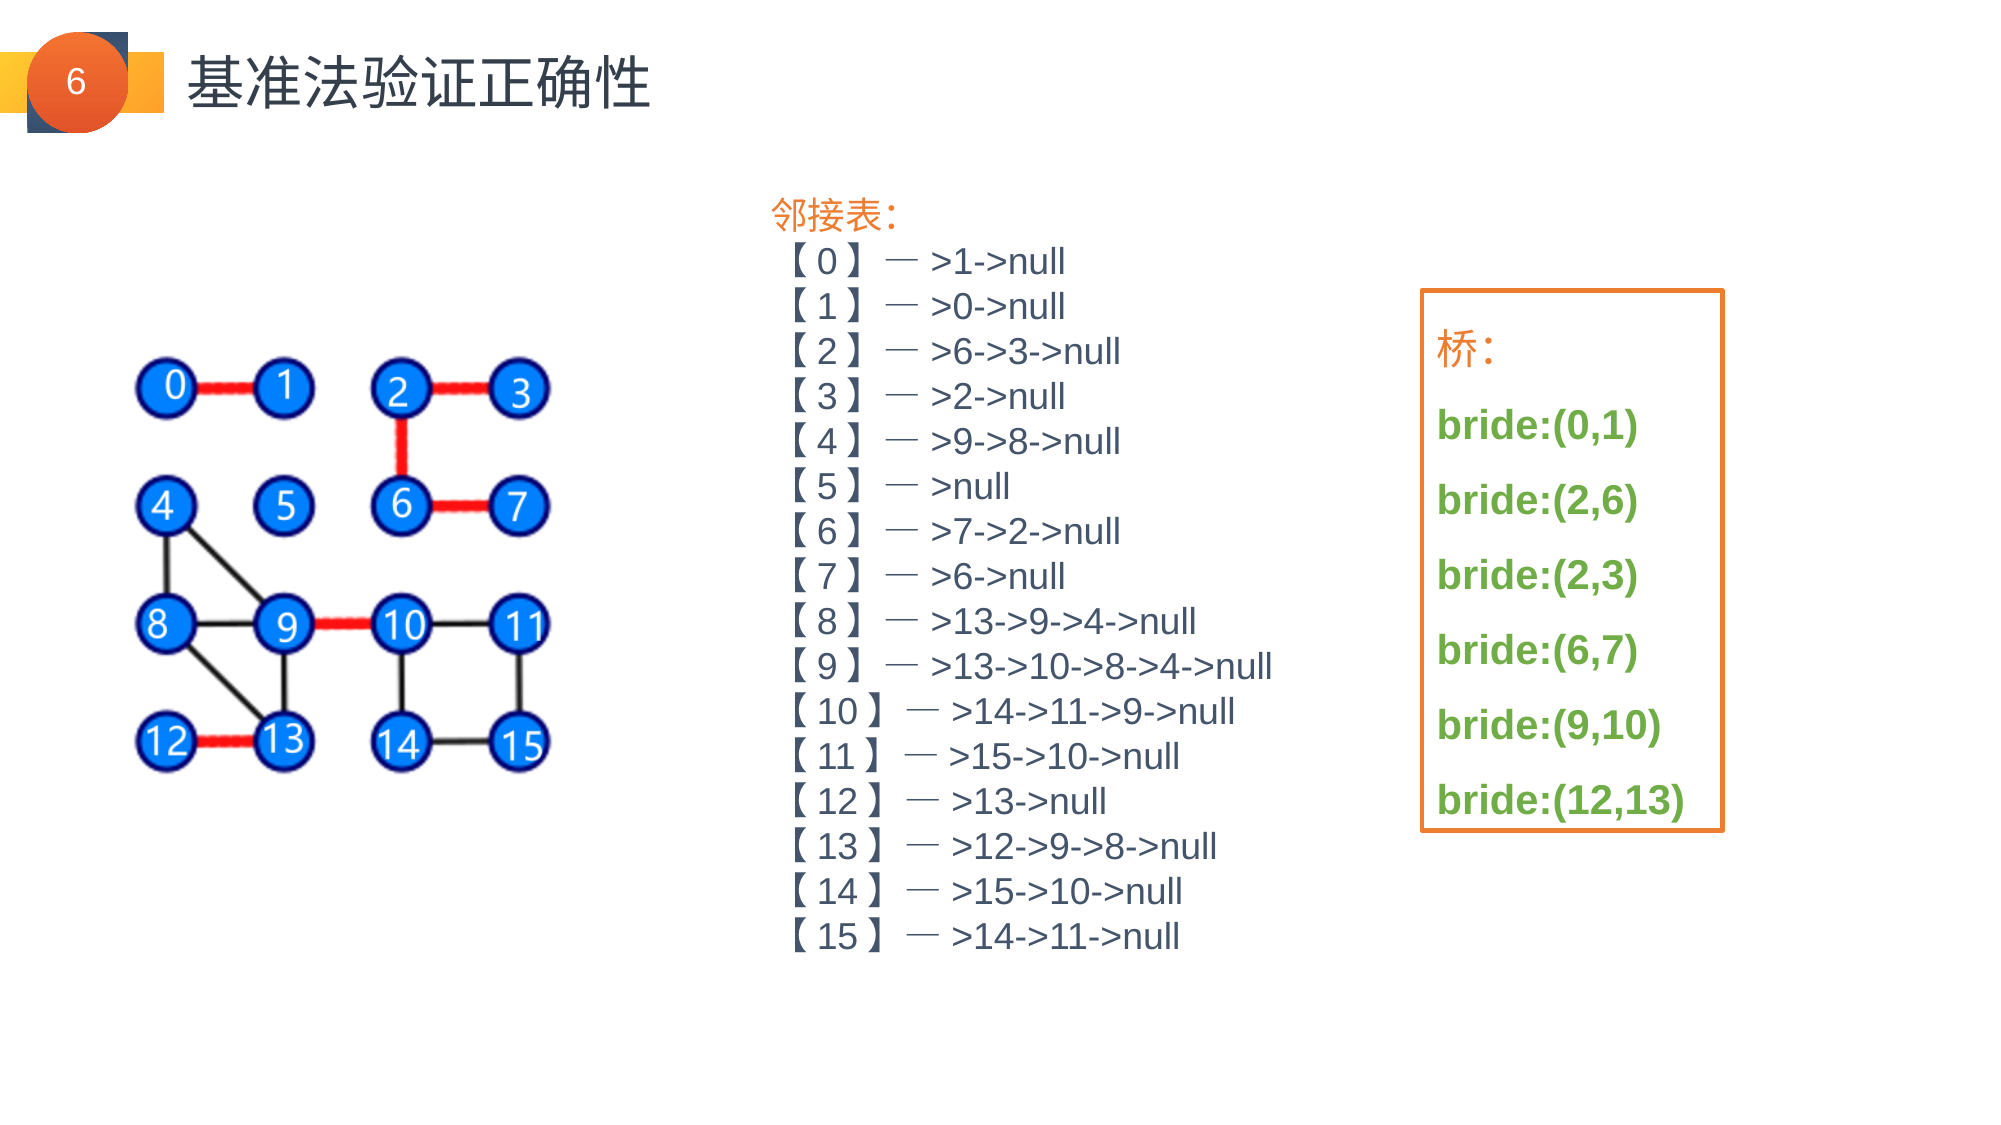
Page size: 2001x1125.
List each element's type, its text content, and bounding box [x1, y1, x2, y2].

text_box 基准法验证正确性 [171, 38, 668, 124]
text_box 邻接表： 【0】—>1->null 【1】—>0->null 【2】—>6->3->null 【3】—>2->null 【4】—>9->8->null 【5】—>null 【6】—>7->2->null 【7】—>6->null 【8】—>13->9->4->null 【9】—>13->10->8->4->null 【10】—>14->11->9->null 【11】—>15->10->null 【12】—>13->null 【13】—>12->9->8->null 【14】—>15->10->null 【15】—>14->11->null [755, 184, 1288, 965]
text_box 67% 33% Main Users [654, 438, 879, 1113]
text_box 桥： bride:(0,1) bride:(2,6) bride:(2,3) bride:(6,7) bride:(9,10) bride:(12,13) [1421, 290, 1723, 831]
picture [77, 327, 595, 798]
